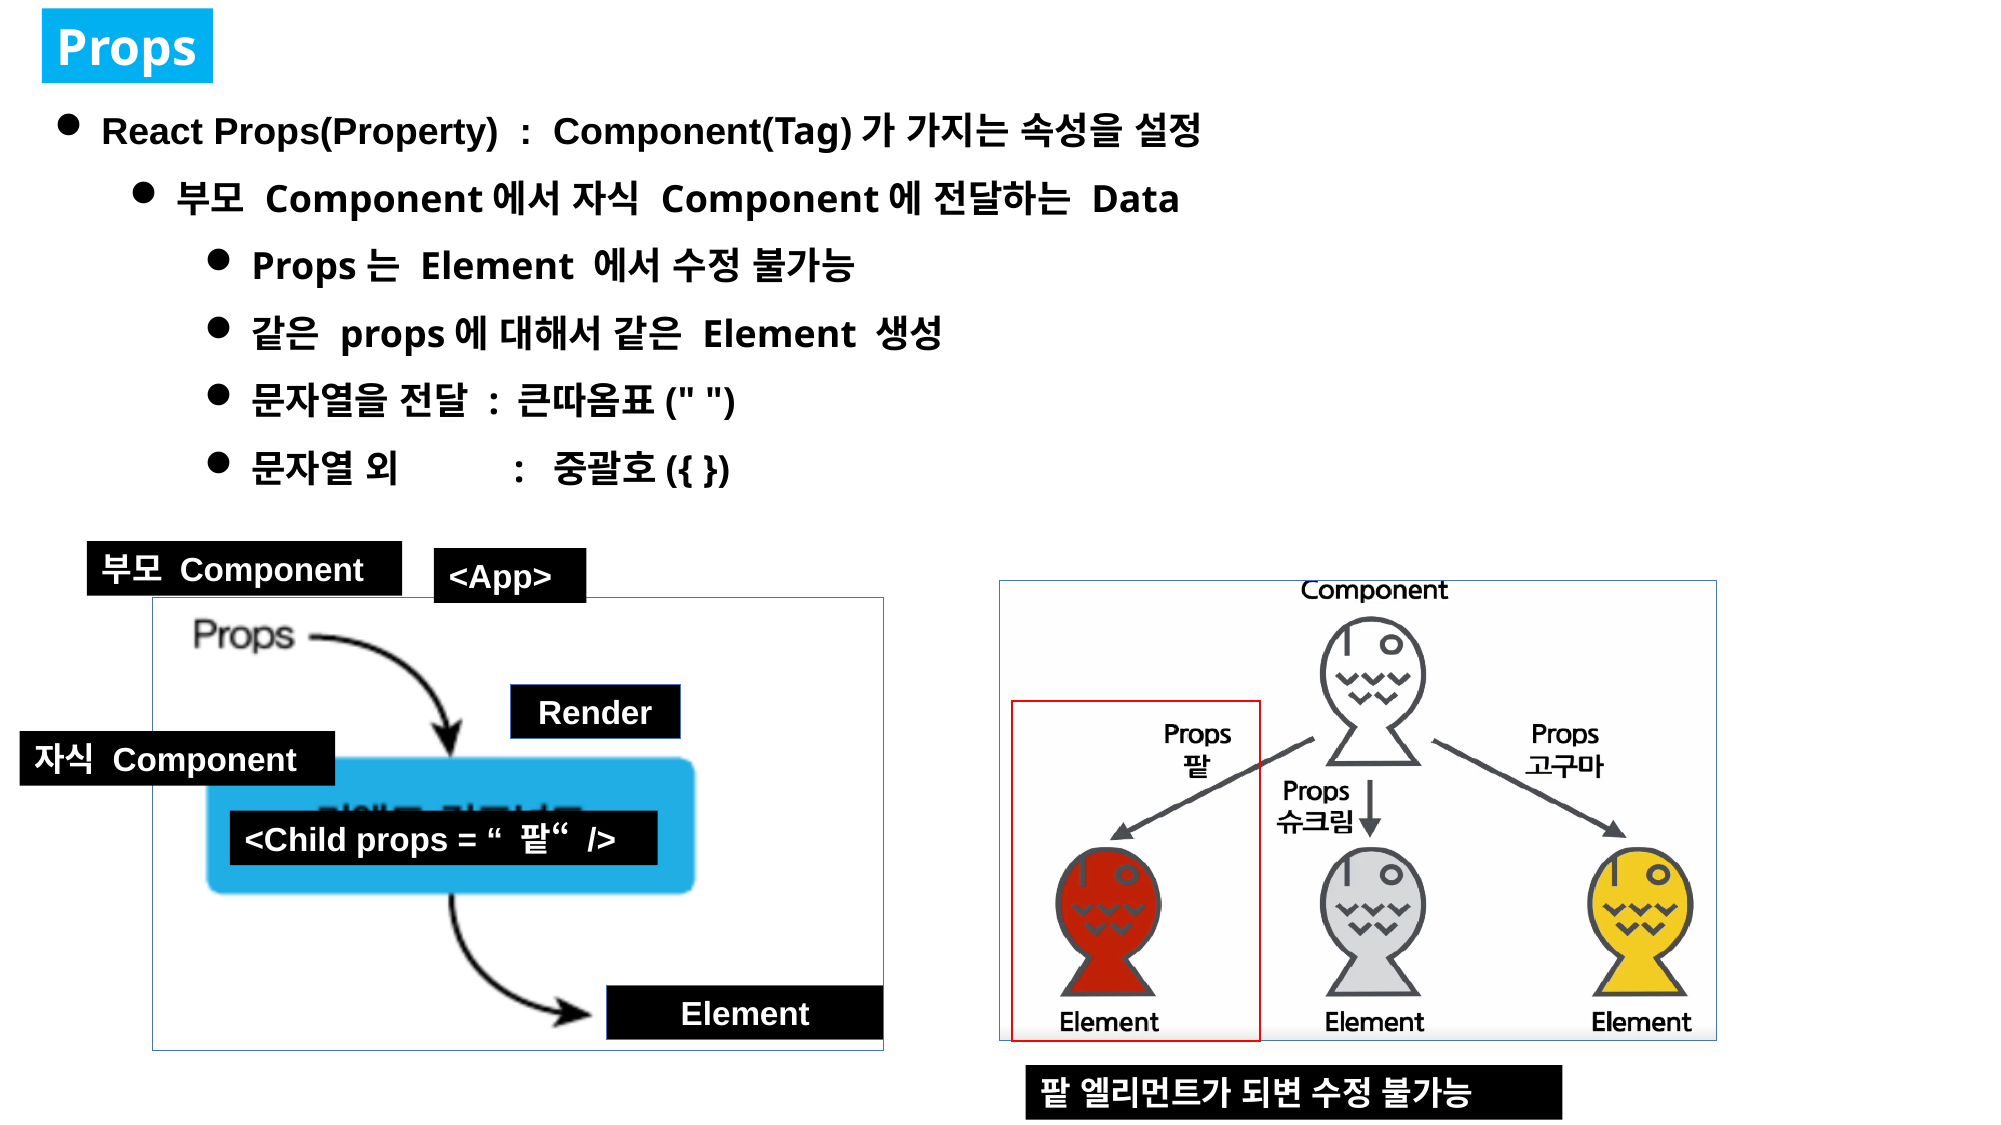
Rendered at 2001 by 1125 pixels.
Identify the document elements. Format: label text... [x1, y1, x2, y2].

text_box React Props(Property) : Component(Tag)가 가지는 속성을 설정 부모 Component에서 자식 Component에 전달하는 Data Props는 Element 에서 수정 불가능 같은 props에 대해서 같은 Element 생성 문자열을 전달 : 큰따옴표(" ") 문자열 외 : 중괄호({ }) [39, 77, 1804, 498]
picture [999, 580, 1717, 1041]
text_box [152, 597, 884, 1051]
text_box Props [41, 8, 214, 77]
text_box <App> [433, 548, 587, 597]
text_box 팥 엘리먼트가 되변 수정 불가능 [1025, 1065, 1563, 1120]
text_box 부모 Component [86, 541, 403, 596]
text_box 자식 Component [19, 731, 152, 786]
